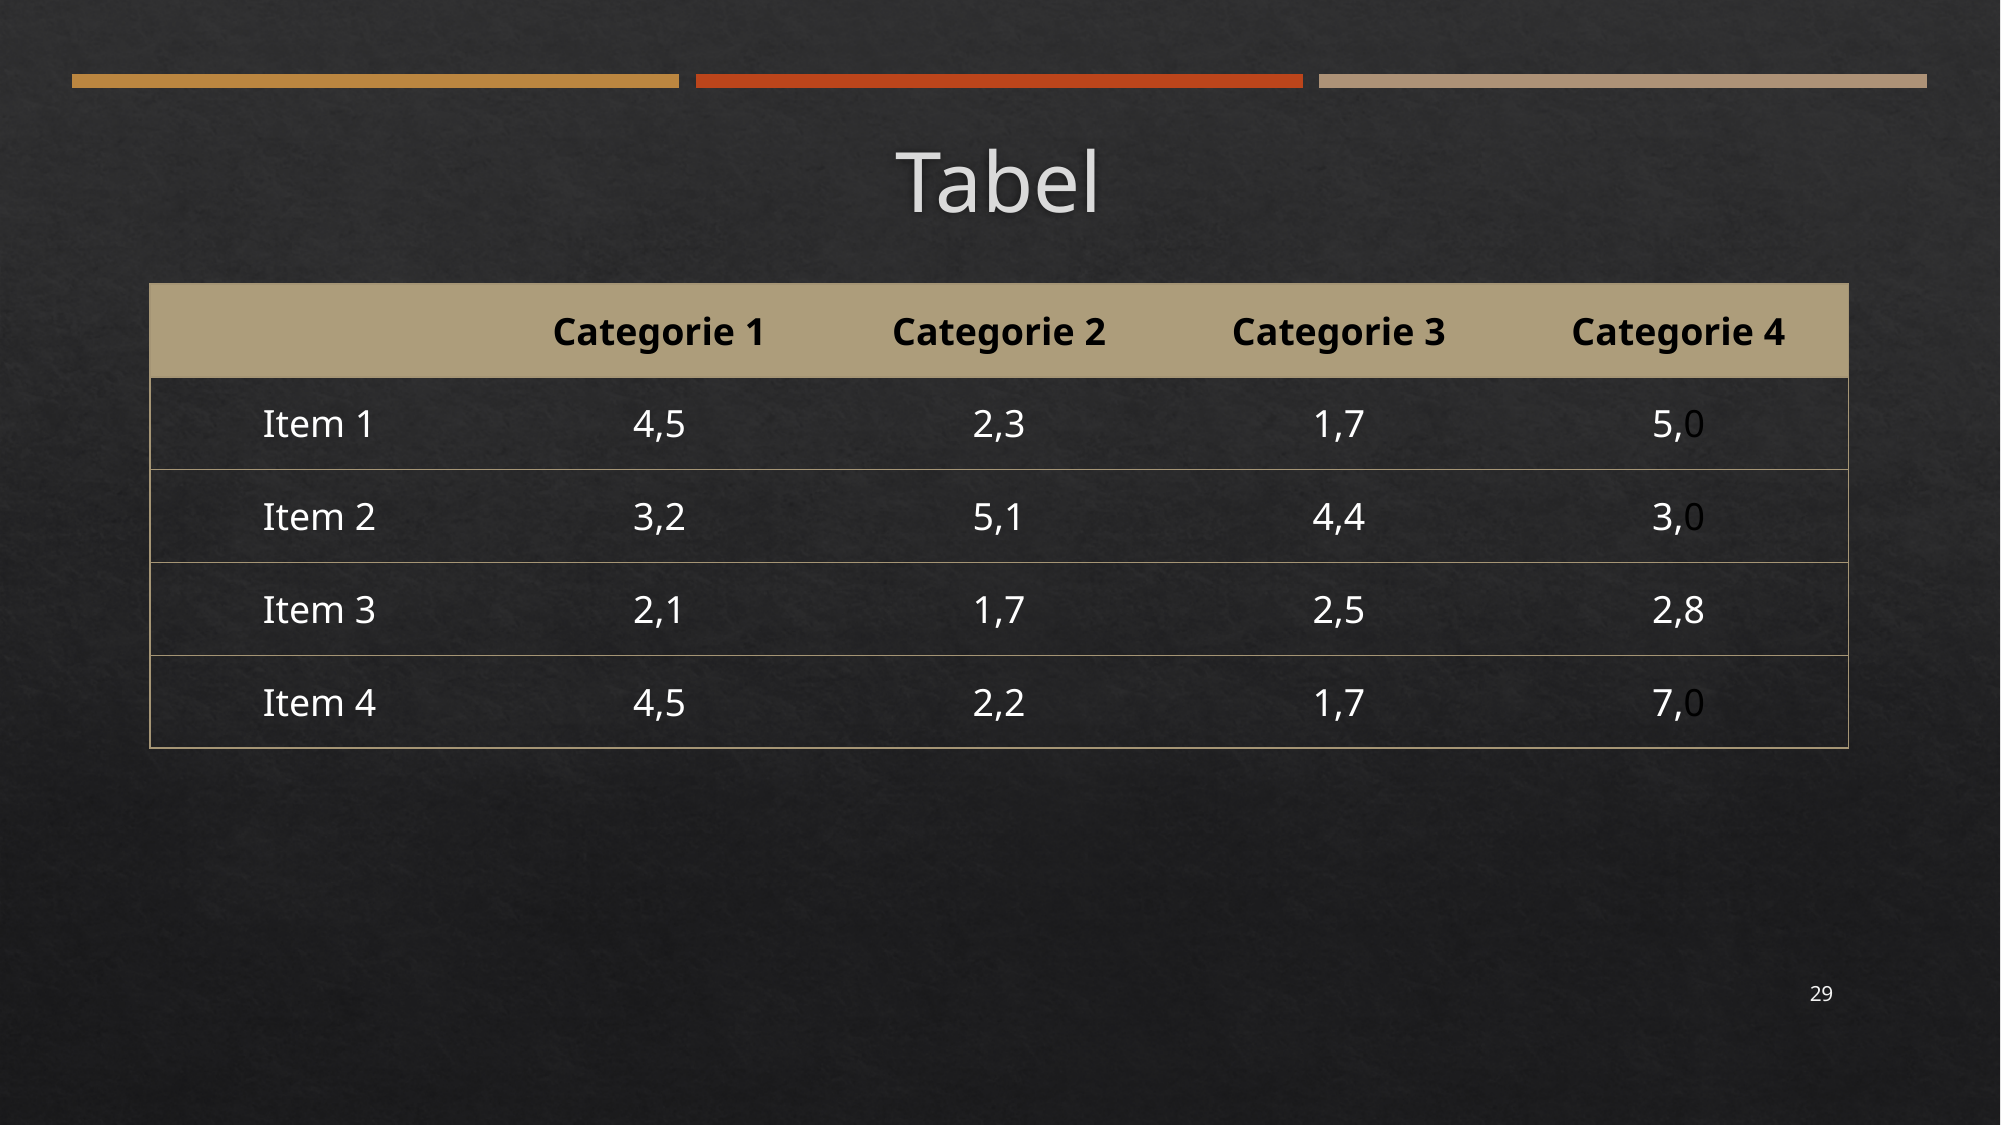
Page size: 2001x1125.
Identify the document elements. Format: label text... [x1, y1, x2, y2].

table_cell Item 2 [151, 470, 490, 562]
table_cell Item 4 [151, 656, 490, 747]
table_cell 3,2 [490, 470, 829, 562]
table_cell 5,1 [829, 470, 1169, 562]
table_header Categorie 4 [1509, 285, 1848, 376]
table_cell 2,8 [1509, 563, 1848, 655]
table_cell 2,1 [490, 563, 829, 655]
table_cell 2,3 [829, 378, 1169, 469]
table_cell 3,0 [1509, 470, 1848, 562]
table_header Categorie 2 [829, 285, 1169, 376]
table_cell 2,5 [1169, 563, 1509, 655]
table_cell 4,4 [1169, 470, 1509, 562]
table_cell 4,5 [490, 656, 829, 747]
slide_number 29 [1724, 965, 1849, 1025]
table_cell 7,0 [1509, 656, 1848, 747]
table_header Categorie 3 [1169, 285, 1509, 376]
table_header [151, 285, 490, 376]
table_cell 1,7 [1169, 656, 1509, 747]
table_cell 4,5 [490, 378, 829, 469]
table_cell Item 3 [151, 563, 490, 655]
table_cell Item 1 [151, 378, 490, 469]
title Tabel [149, 99, 1849, 260]
table_cell 2,2 [829, 656, 1169, 747]
table_cell 1,7 [1169, 378, 1509, 469]
table_cell 5,0 [1509, 378, 1848, 469]
table_header Categorie 1 [490, 285, 829, 376]
table_cell 1,7 [829, 563, 1169, 655]
